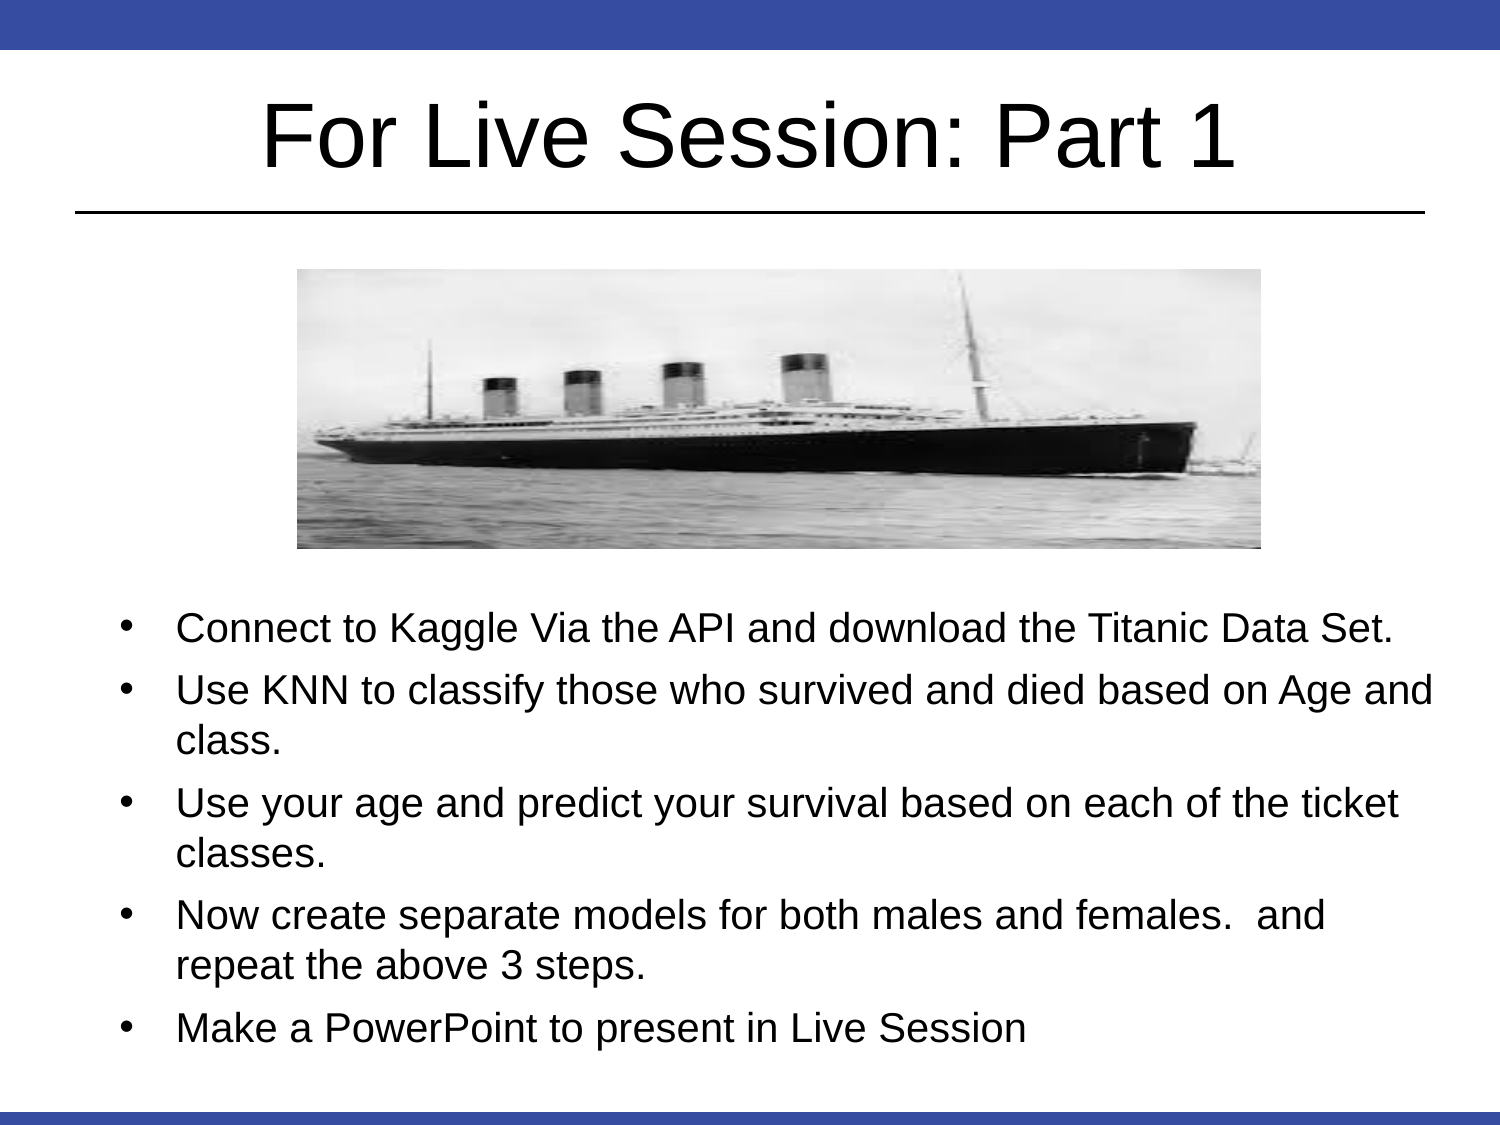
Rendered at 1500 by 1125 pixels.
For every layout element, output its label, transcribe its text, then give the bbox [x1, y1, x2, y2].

list Connect to Kaggle Via the API and download the Titanic Data Set. Use KNN to classify those who survived and died based on Age and class. Use your age and predict your survival based on each of the ticket classes. Now create separate models for both males and females. and repeat the above 3 steps. Make a PowerPoint to present in Live Session [104, 592, 1455, 1083]
title For Live Session: Part 1 [75, 37, 1425, 225]
picture [297, 268, 1262, 549]
